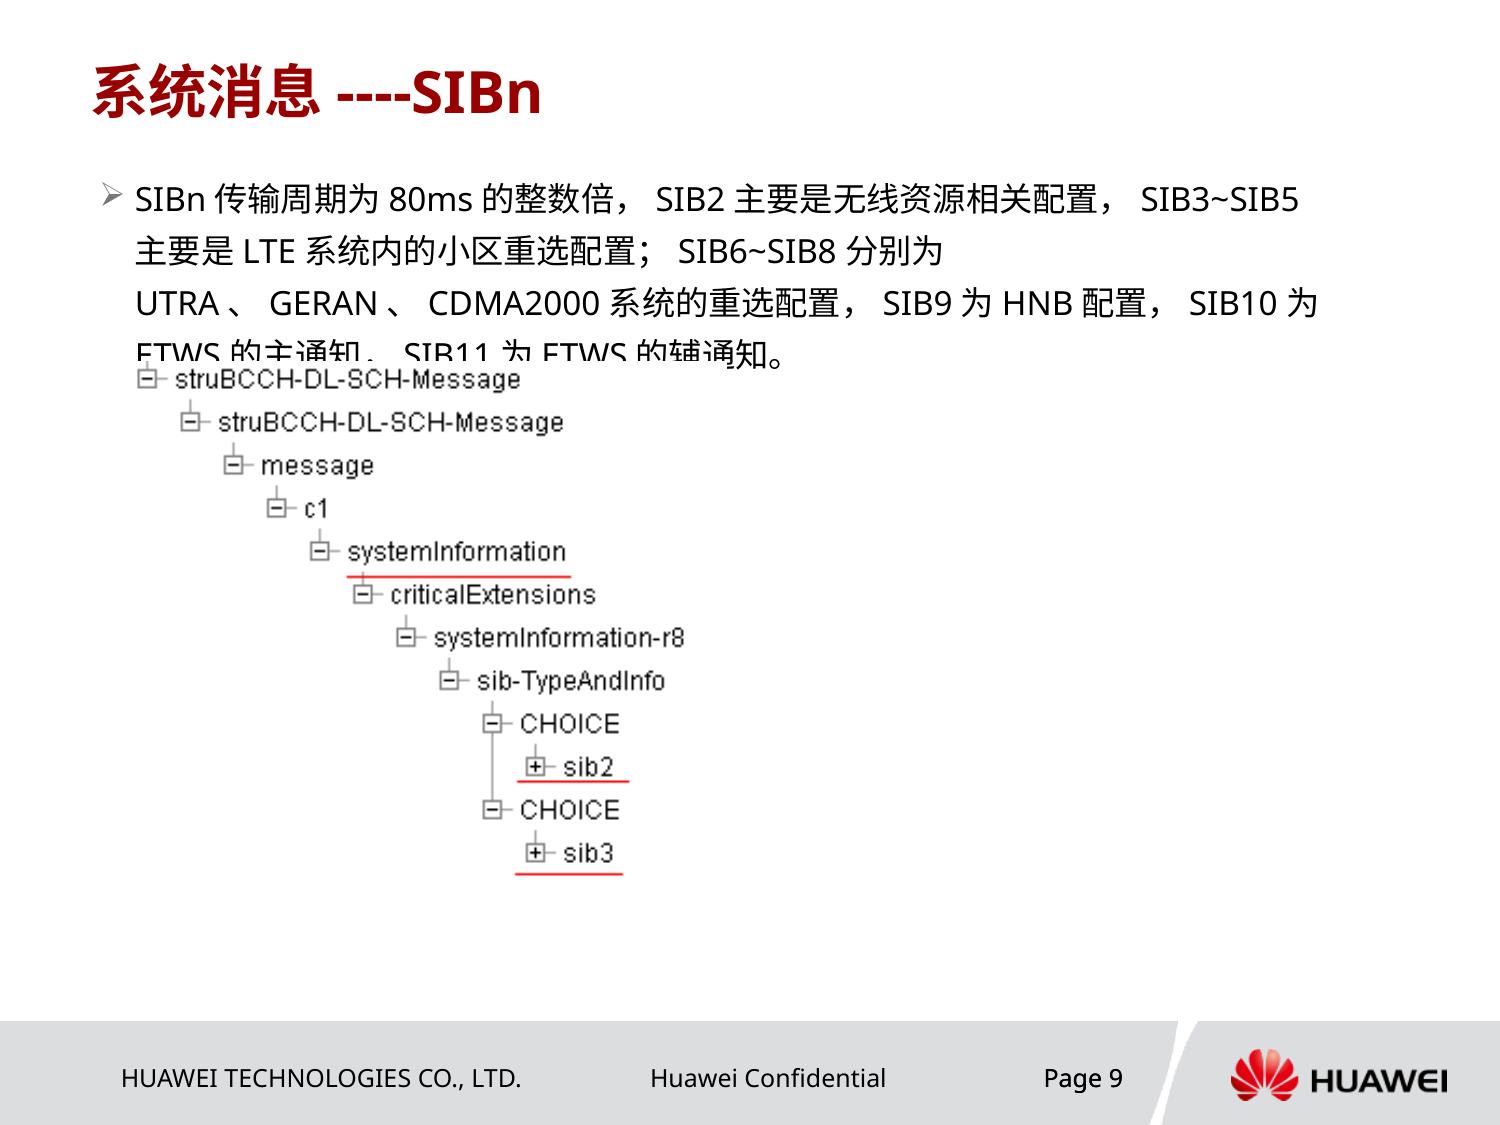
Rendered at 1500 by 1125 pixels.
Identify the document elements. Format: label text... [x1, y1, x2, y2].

title 系统消息----SIBn [76, 42, 1424, 138]
text_box Page 9 [1043, 1064, 1388, 1125]
text_box SIBn传输周期为80ms的整数倍，SIB2主要是无线资源相关配置，SIB3~SIB5主要是LTE系统内的小区重选配置；SIB6~SIB8分别为UTRA、GERAN、CDMA2000系统的重选配置，SIB9为HNB配置，SIB10为ETWS的主通知，SIB11为ETWS的辅通知。 [88, 160, 1341, 380]
picture [0, 1021, 1500, 1125]
picture [123, 361, 727, 892]
